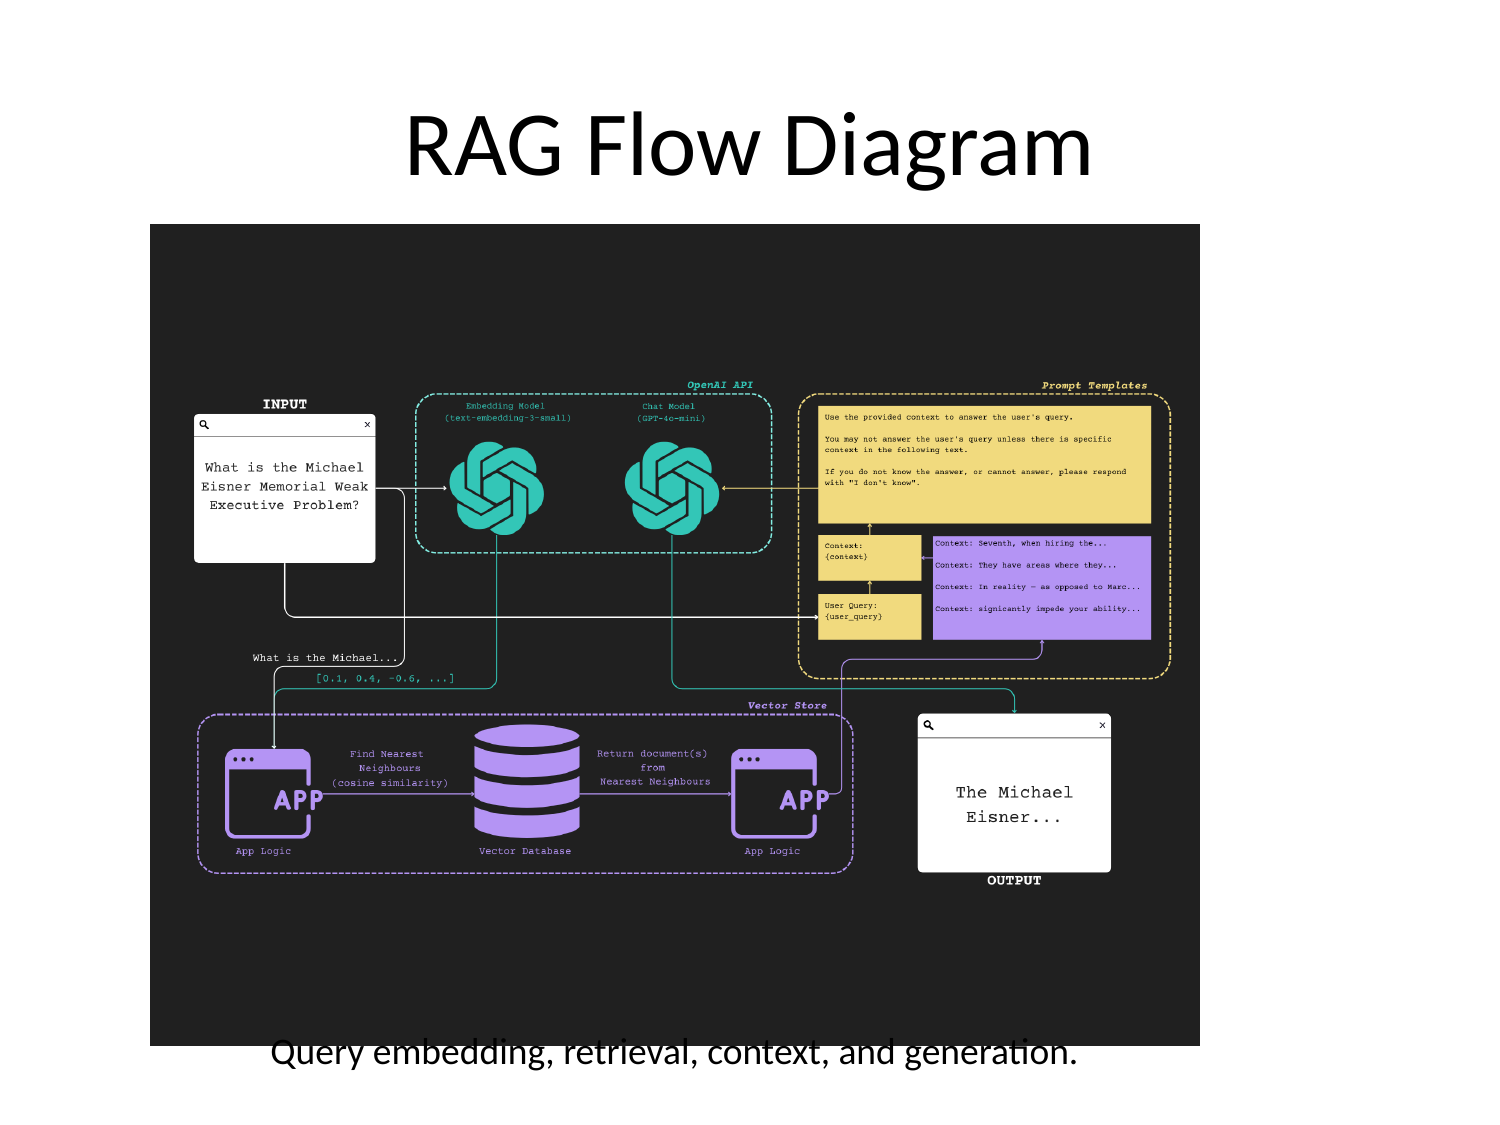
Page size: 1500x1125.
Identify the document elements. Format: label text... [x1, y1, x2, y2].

text_box Query embedding, retrieval, context, and generation. [255, 1055, 1095, 1080]
picture [149, 224, 1201, 1046]
title RAG Flow Diagram [75, 45, 1425, 233]
